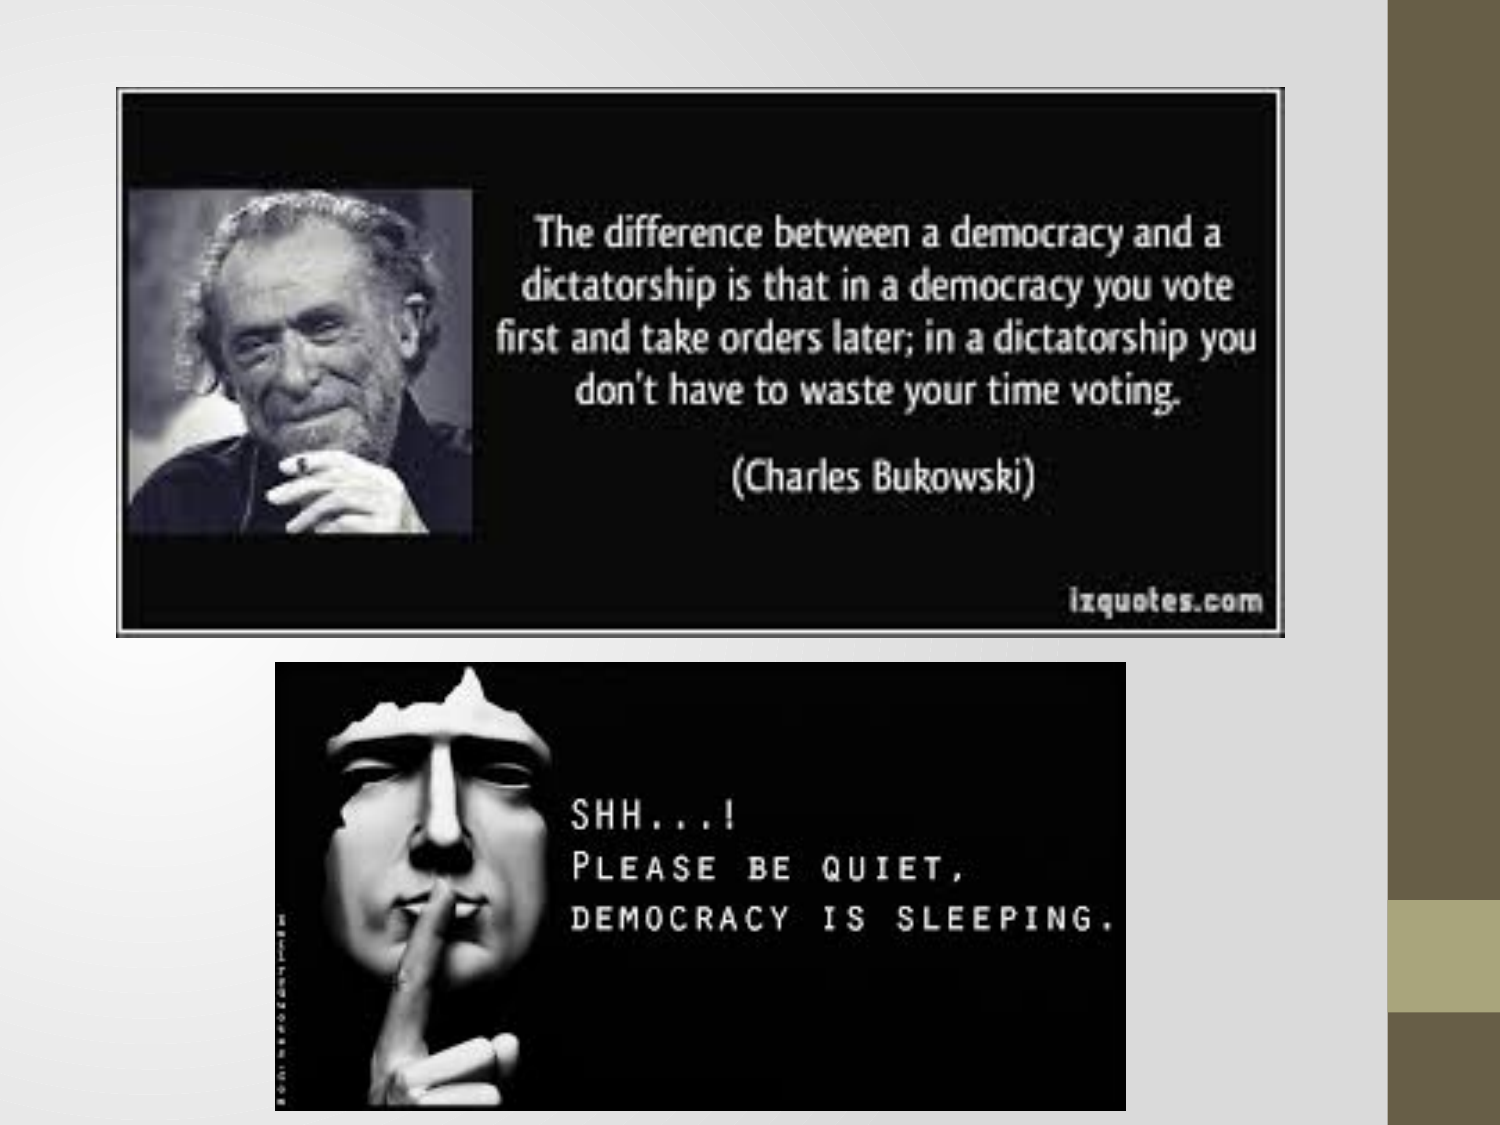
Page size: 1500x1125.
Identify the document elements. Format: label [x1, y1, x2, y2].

list [275, 661, 1127, 1112]
picture [116, 86, 1286, 638]
